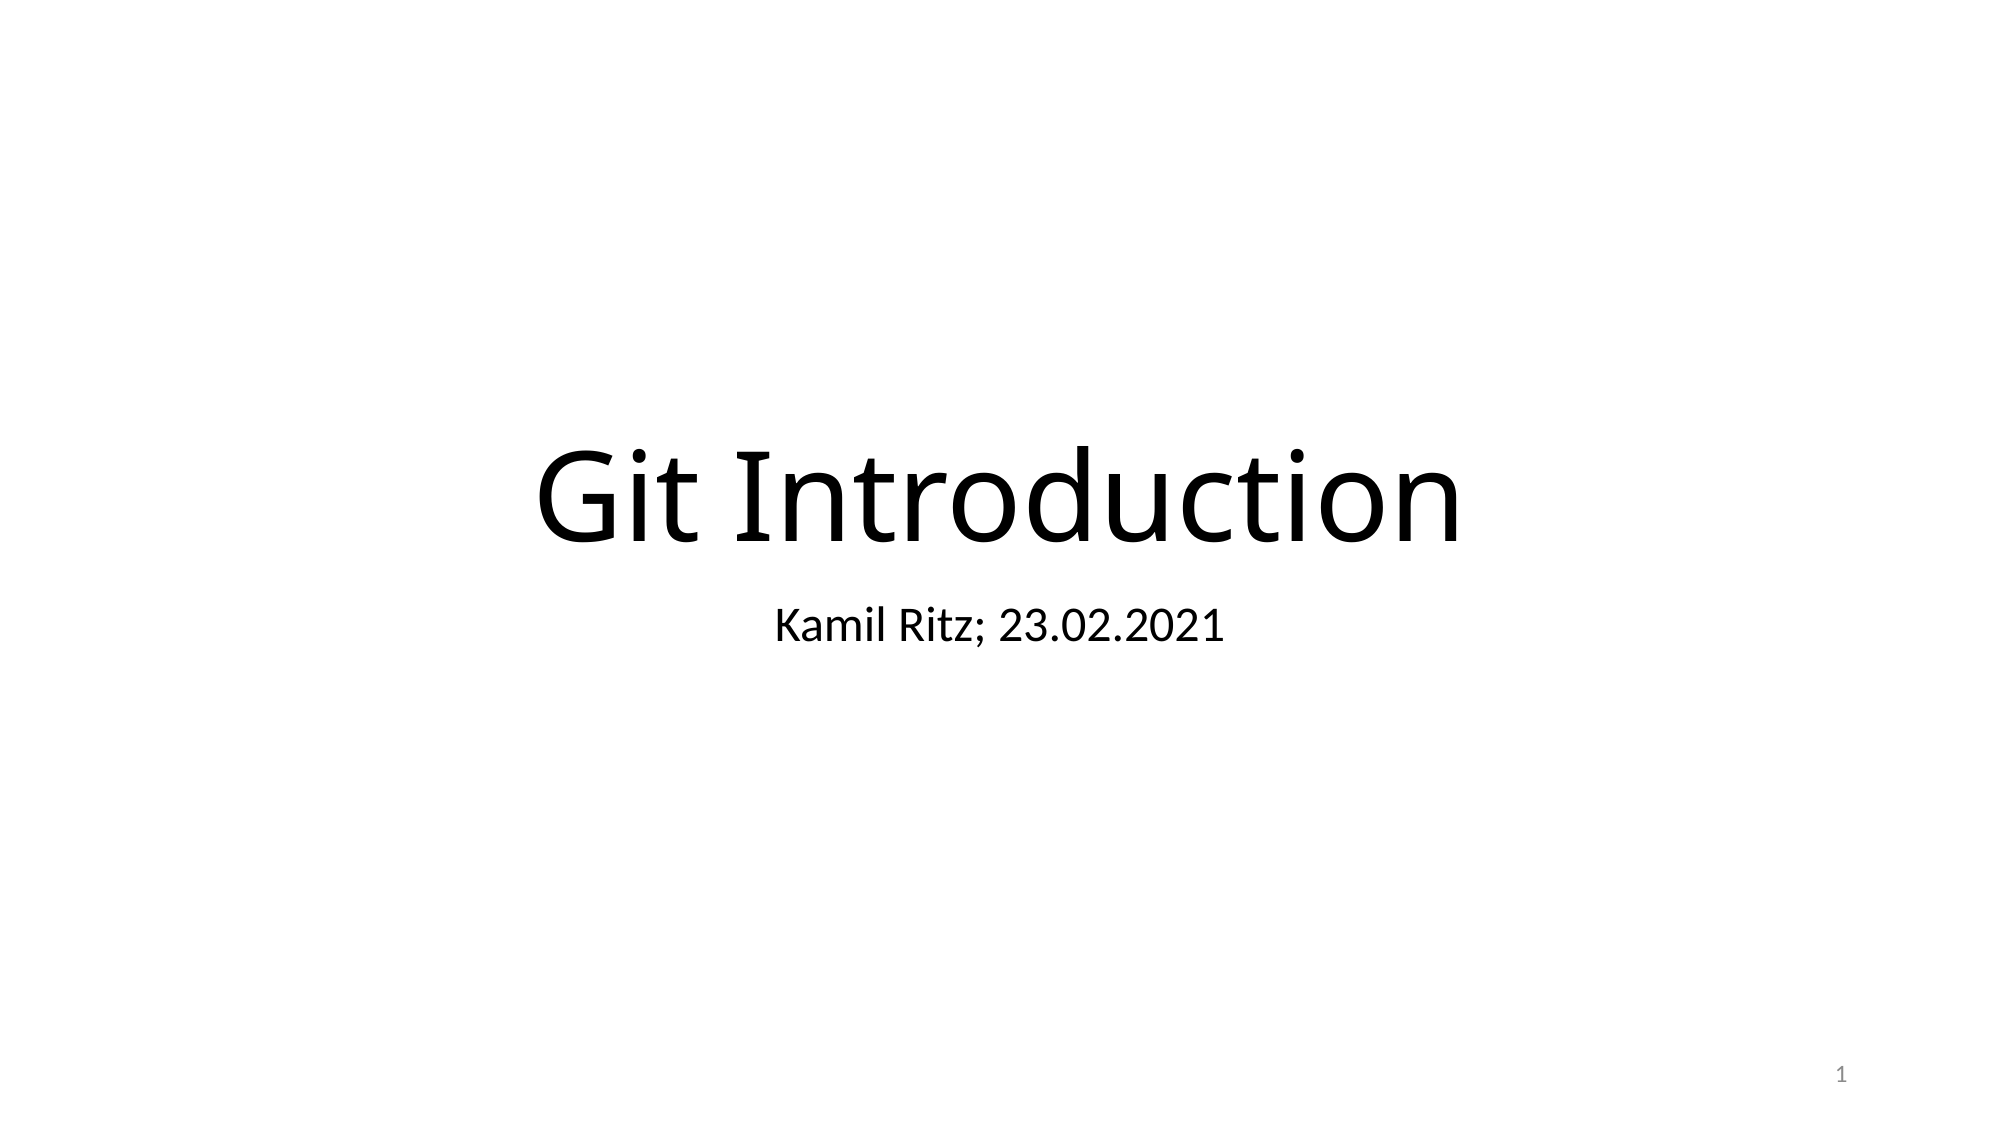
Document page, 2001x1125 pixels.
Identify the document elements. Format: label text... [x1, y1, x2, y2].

subtitle Kamil Ritz; 23.02.2021 [249, 590, 1750, 863]
title Git Introduction [249, 184, 1750, 576]
slide_number 1 [1412, 1042, 1863, 1103]
